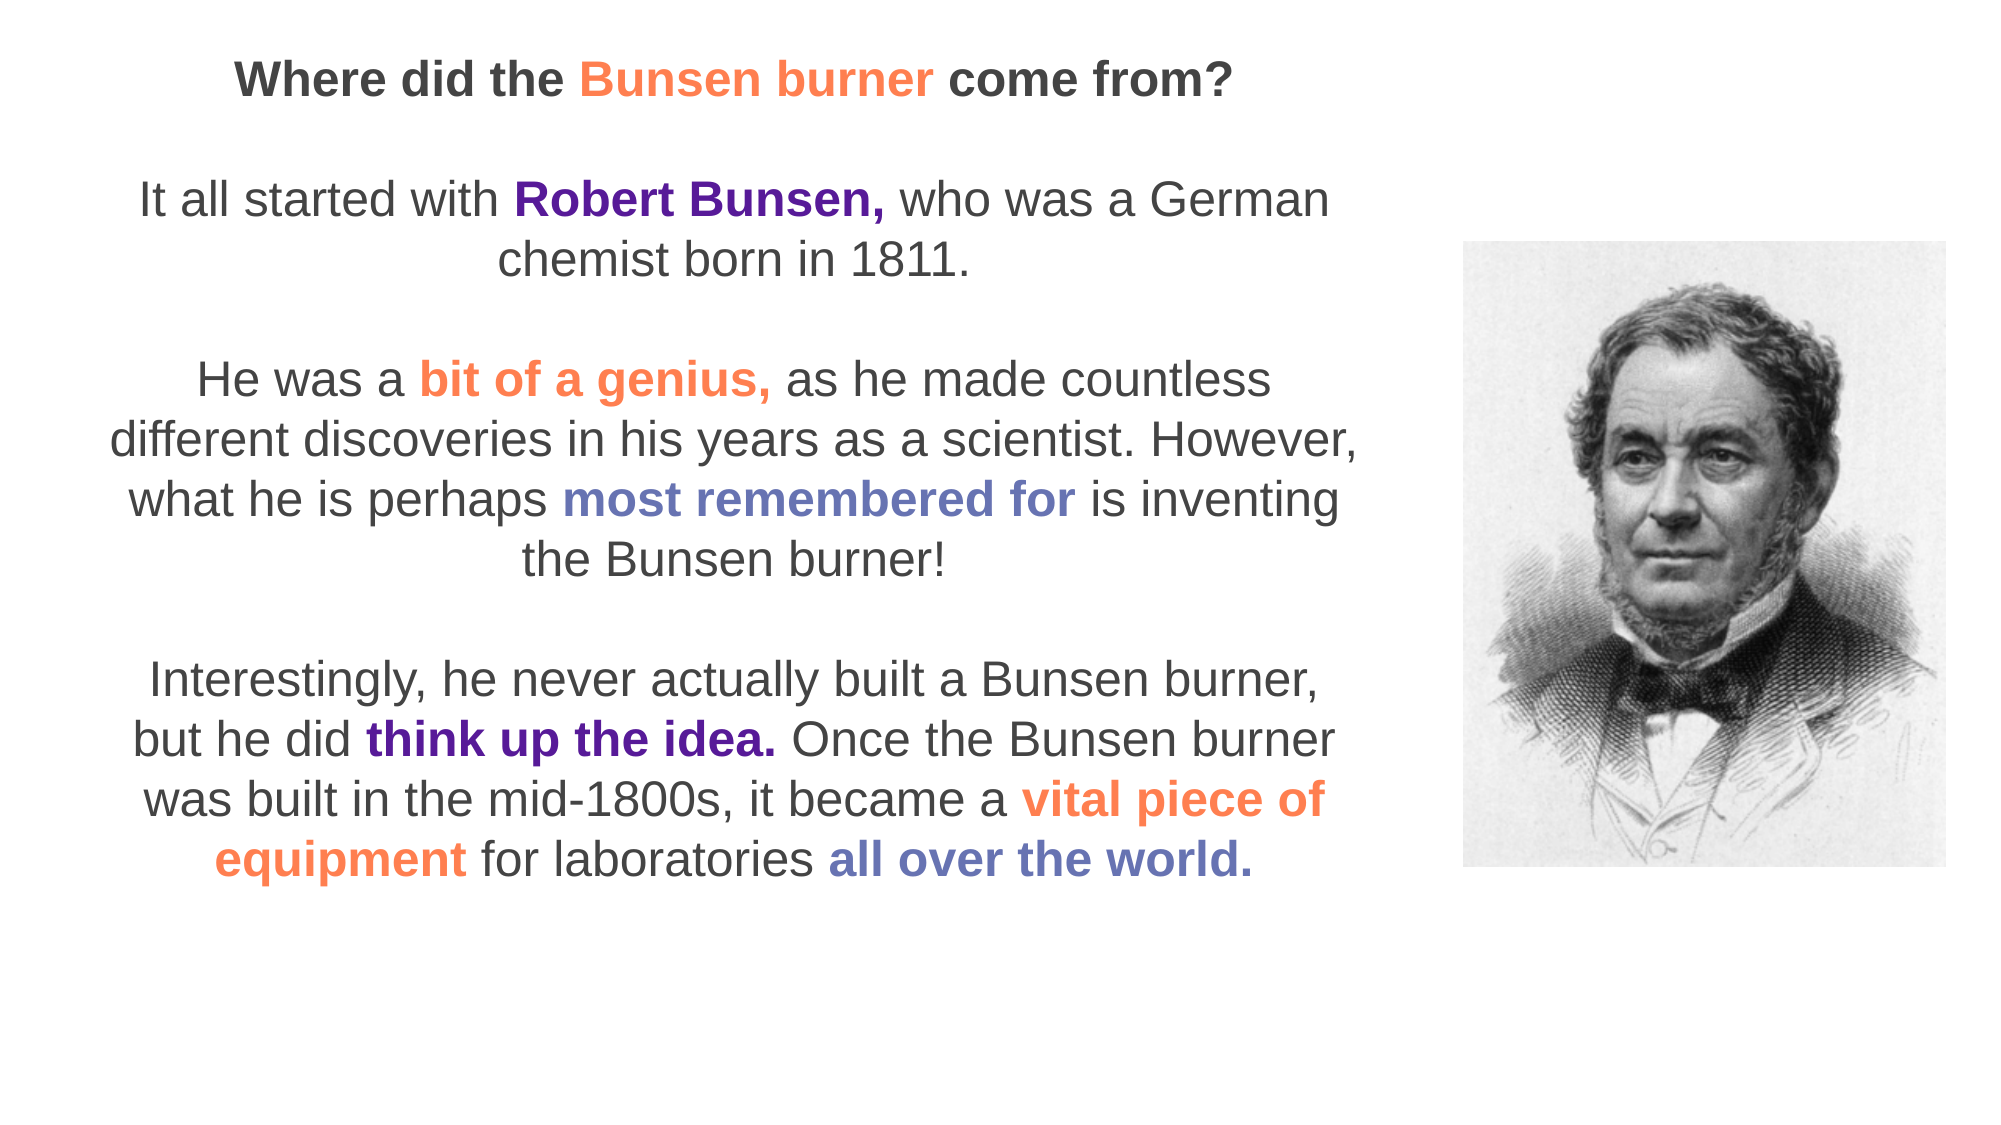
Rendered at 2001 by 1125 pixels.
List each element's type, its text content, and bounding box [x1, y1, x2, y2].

text_box Where did the Bunsen burner come from? It all started with Robert Bunsen, who was a German chemist born in 1811. He was a bit of a genius, as he made countless different discoveries in his years as a scientist. However, what he is perhaps most remembered for is inventing the Bunsen burner! Interestingly, he never actually built a Bunsen burner, but he did think up the idea. Once the Bunsen burner was built in the mid-1800s, it became a vital piece of equipment for laboratories all over the world. [93, 39, 1375, 954]
picture [1462, 241, 1946, 867]
